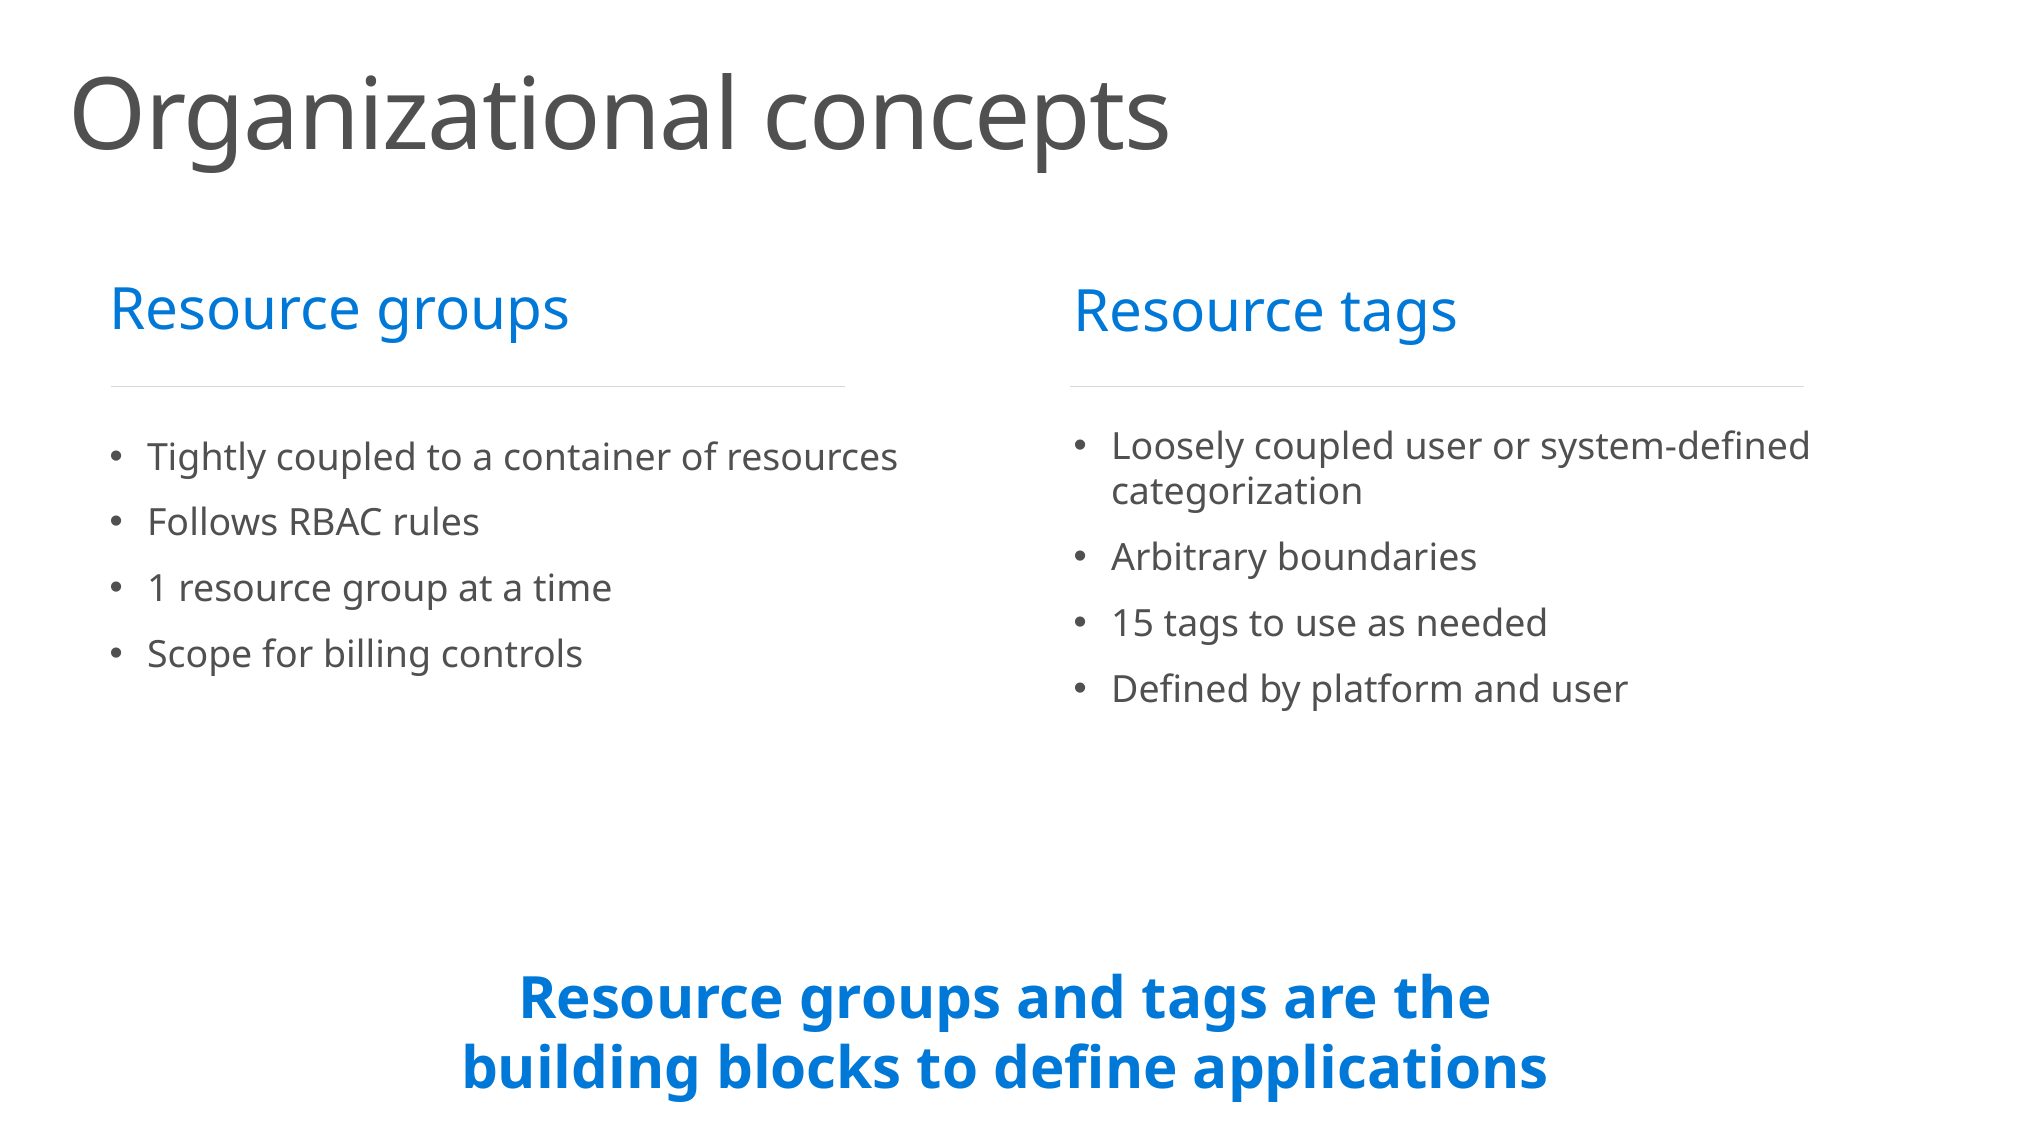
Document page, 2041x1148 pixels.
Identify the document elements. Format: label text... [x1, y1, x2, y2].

text_box Resource groups and tags are the building blocks to define applications [373, 936, 1637, 1040]
title Organizational concepts [45, 48, 1965, 199]
text_box Resource tags Loosely coupled user or system-defined categorization Arbitrary boundaries 15 tags to use as needed Defined by platform and user [1042, 248, 1920, 774]
text_box Resource groups Tightly coupled to a container of resources Follows RBAC rules 1 resource group at a time Scope for billing controls [94, 263, 933, 712]
